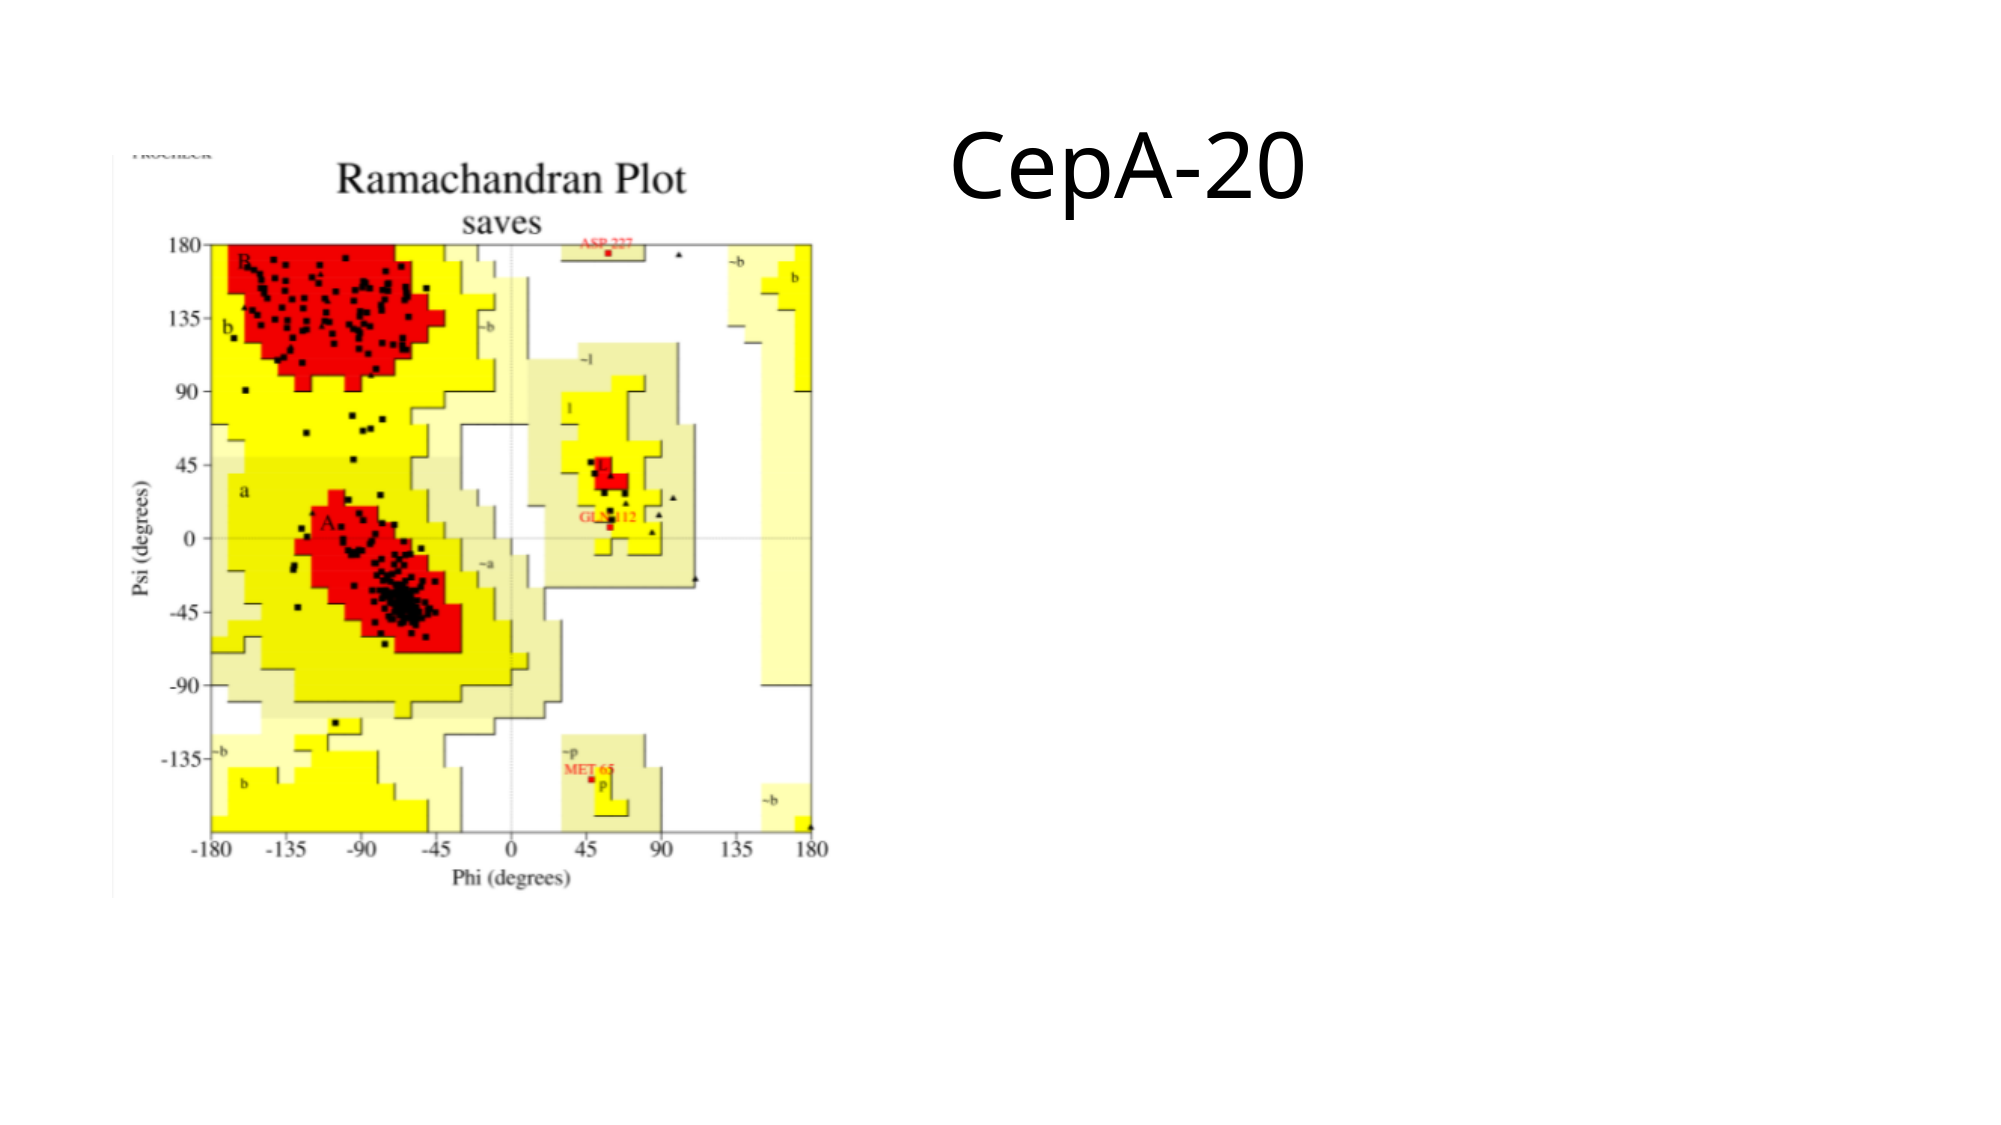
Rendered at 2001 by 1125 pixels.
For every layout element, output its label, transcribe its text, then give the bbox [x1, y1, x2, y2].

title CepA-20 [933, 59, 1863, 278]
picture [112, 154, 842, 898]
